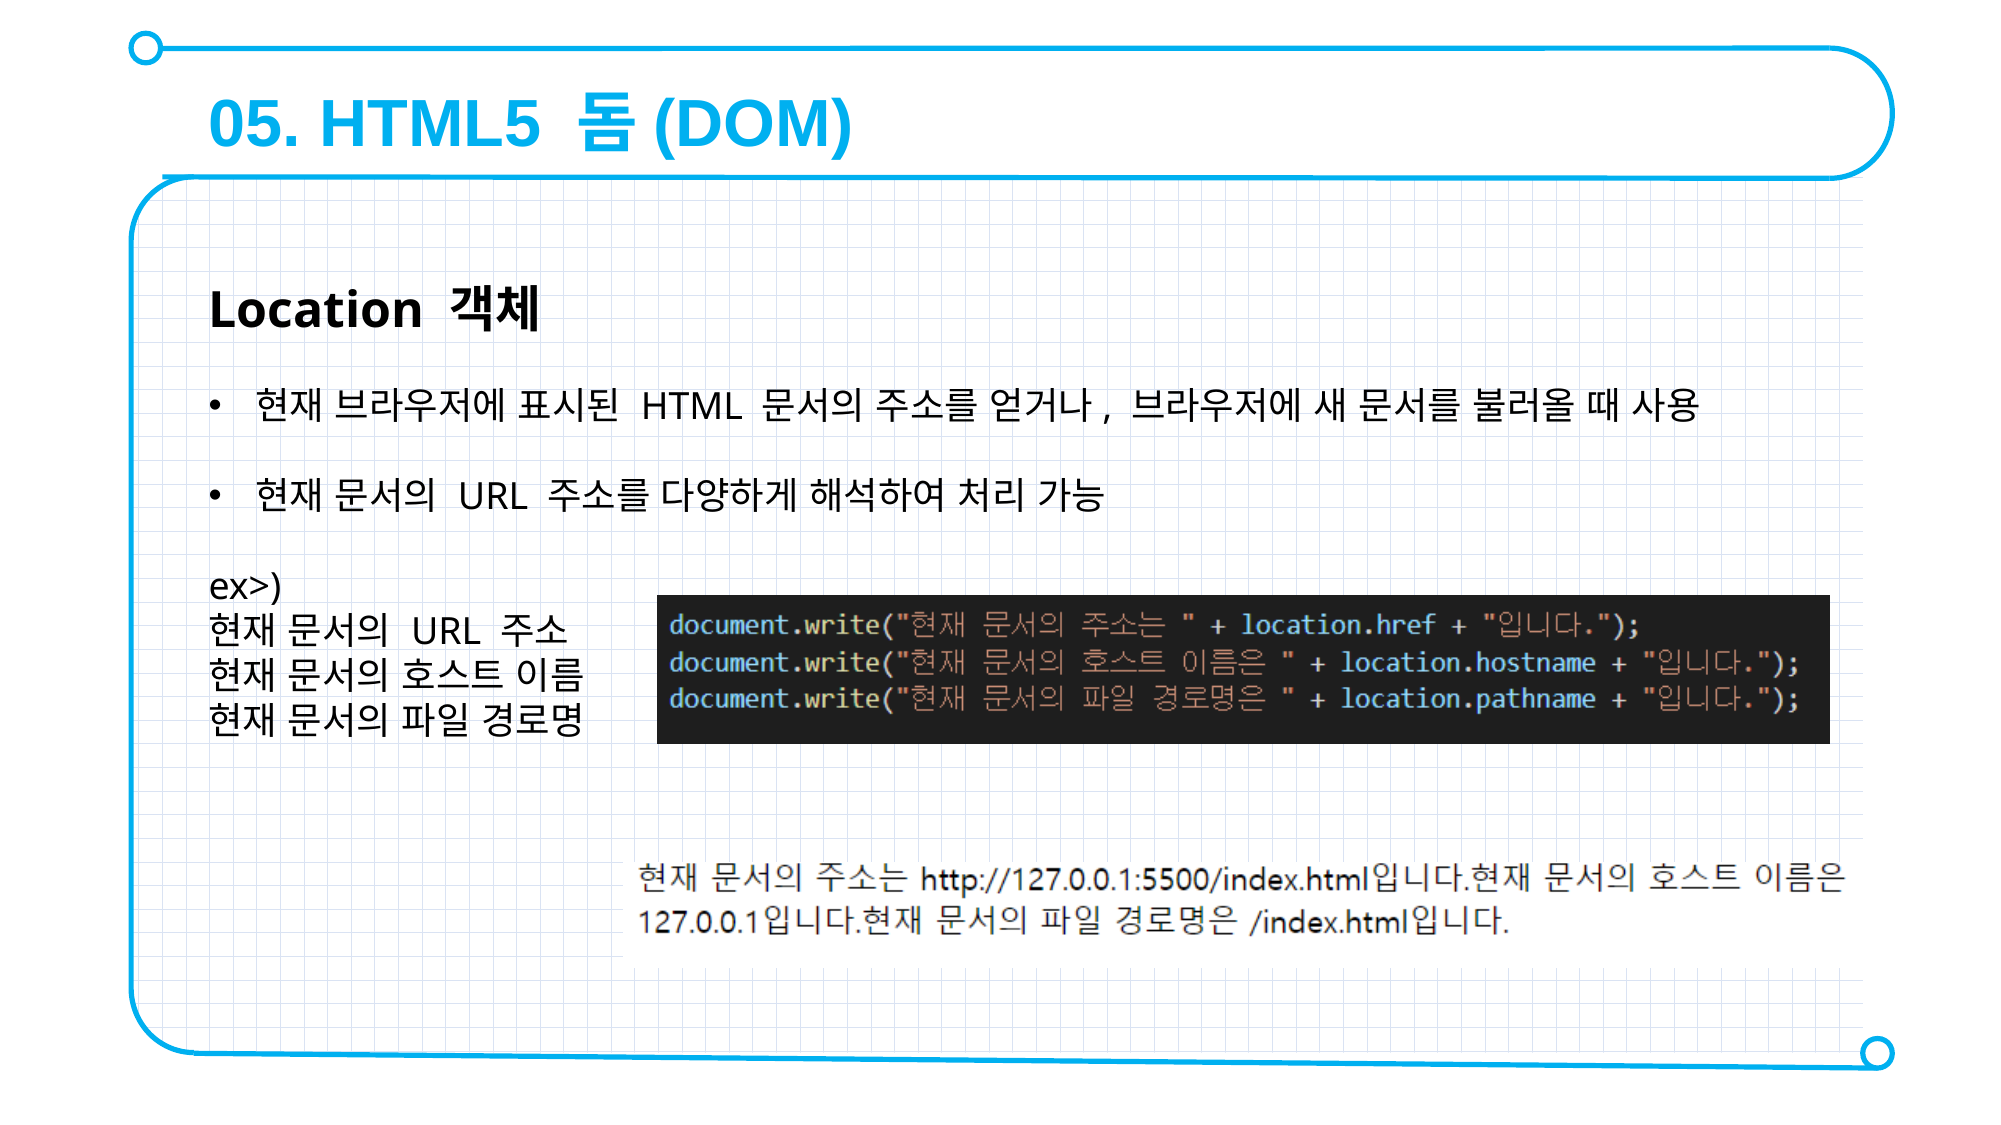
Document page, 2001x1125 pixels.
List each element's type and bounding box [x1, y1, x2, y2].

picture [623, 862, 1893, 968]
text_box [131, 33, 1893, 1069]
picture [657, 595, 1830, 744]
